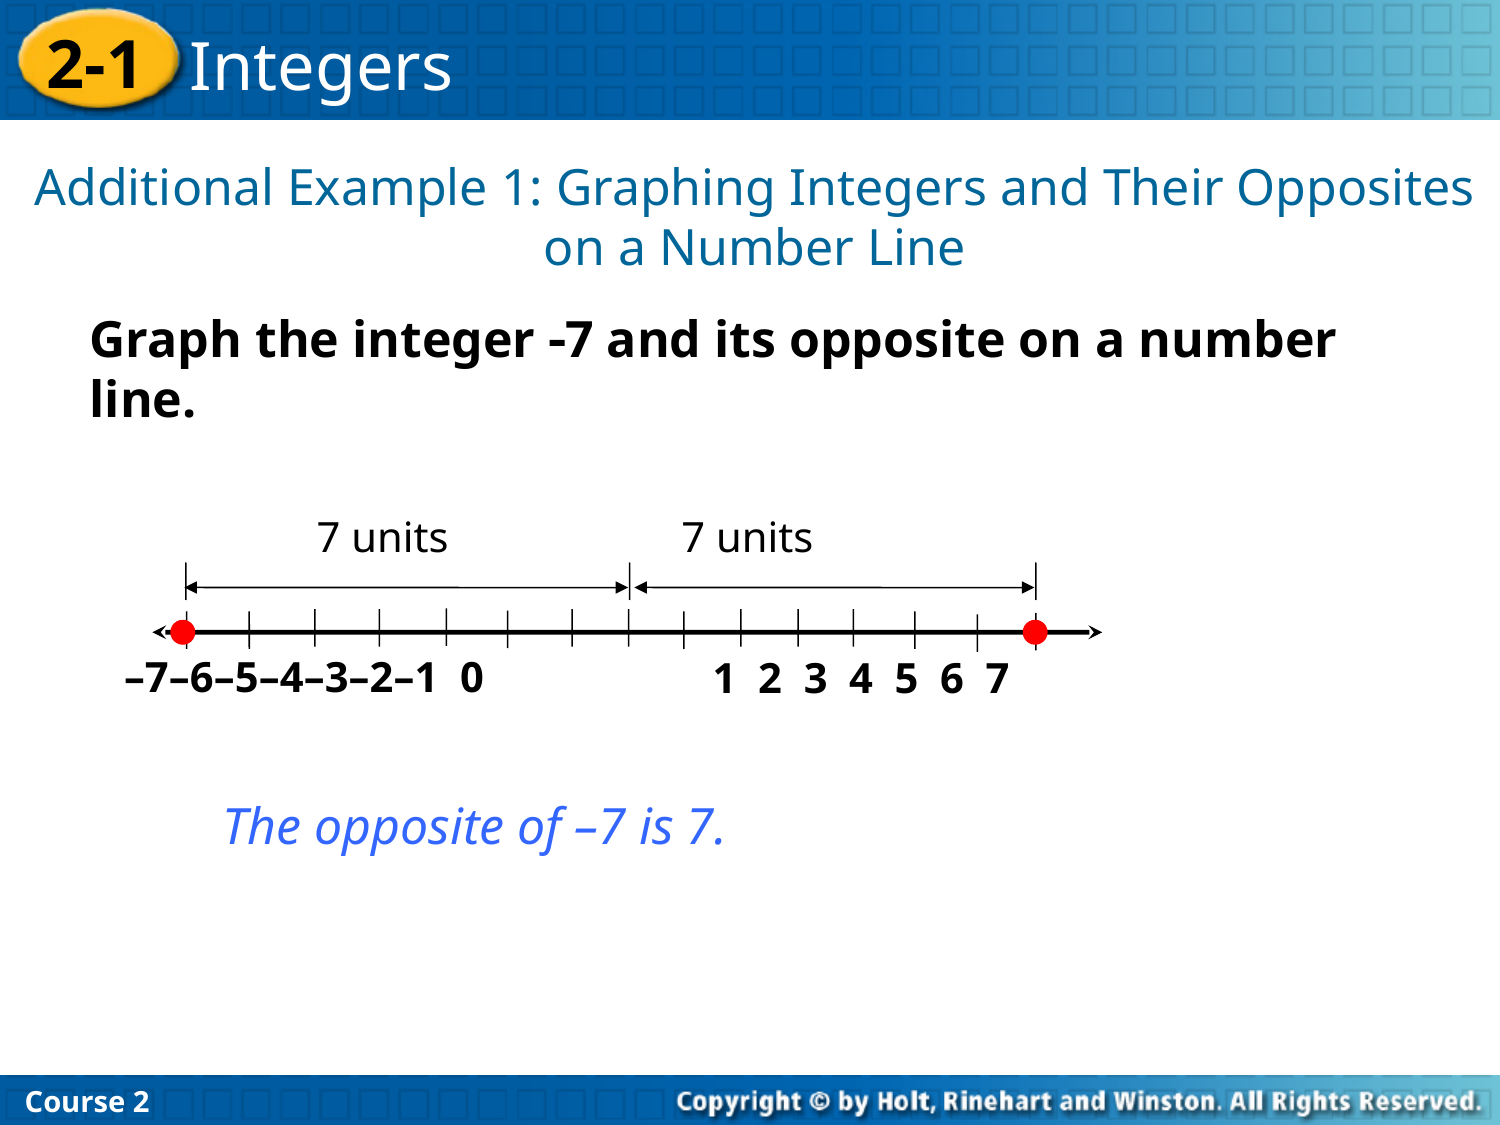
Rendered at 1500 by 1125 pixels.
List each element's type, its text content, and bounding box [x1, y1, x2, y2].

picture [0, 1075, 1500, 1125]
picture [0, 0, 1500, 120]
text_box Additional Example 1: Graphing Integers and Their Opposites on a Number Line [10, 147, 1500, 283]
text_box [186, 581, 629, 594]
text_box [12, 608, 1103, 711]
text_box The opposite of –7 is 7. [207, 787, 743, 863]
text_box [634, 581, 1035, 594]
text_box 7 units 7 units [237, 503, 988, 568]
text_box Graph the integer -7 and its opposite on a number line. [74, 299, 1427, 435]
